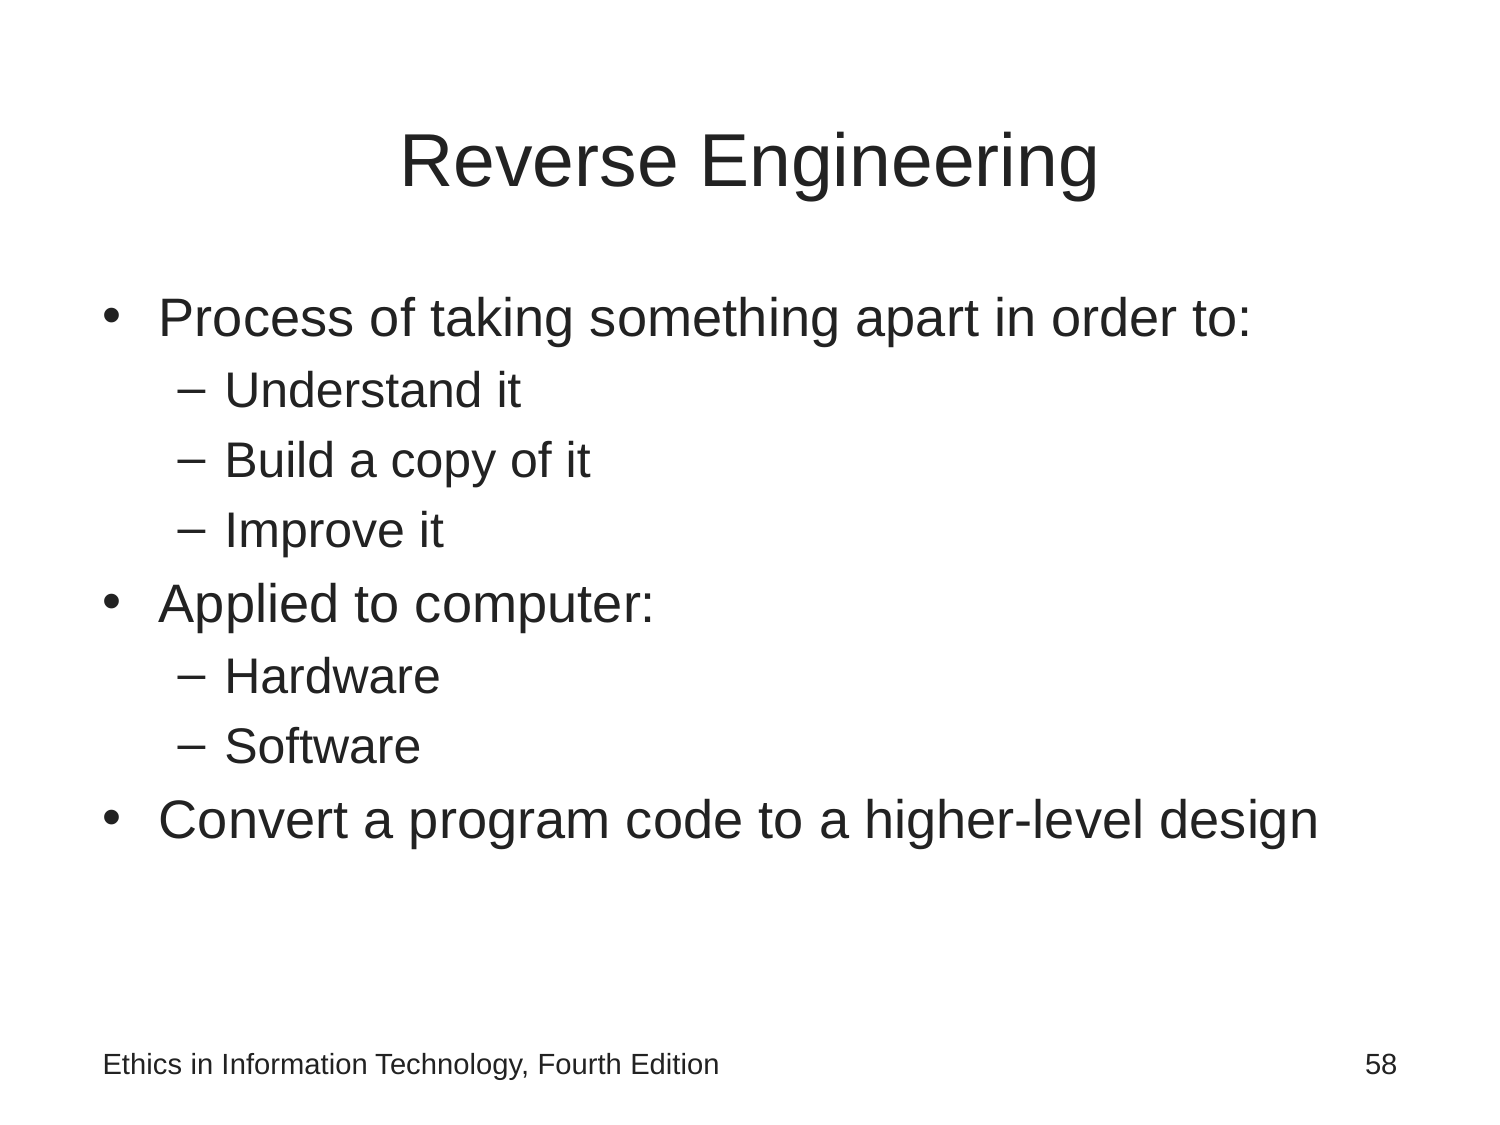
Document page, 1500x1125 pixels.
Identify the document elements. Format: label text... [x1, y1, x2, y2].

text_box Ethics in Information Technology, Fourth Edition [87, 1037, 1299, 1100]
text_box ‹#› [1299, 1037, 1413, 1100]
list Process of taking something apart in order to: Understand it Build a copy of it Improve it Applied to computer: Hardware Software Convert a program code to a higher-level design [87, 275, 1413, 1025]
title Reverse Engineering [87, 62, 1413, 250]
